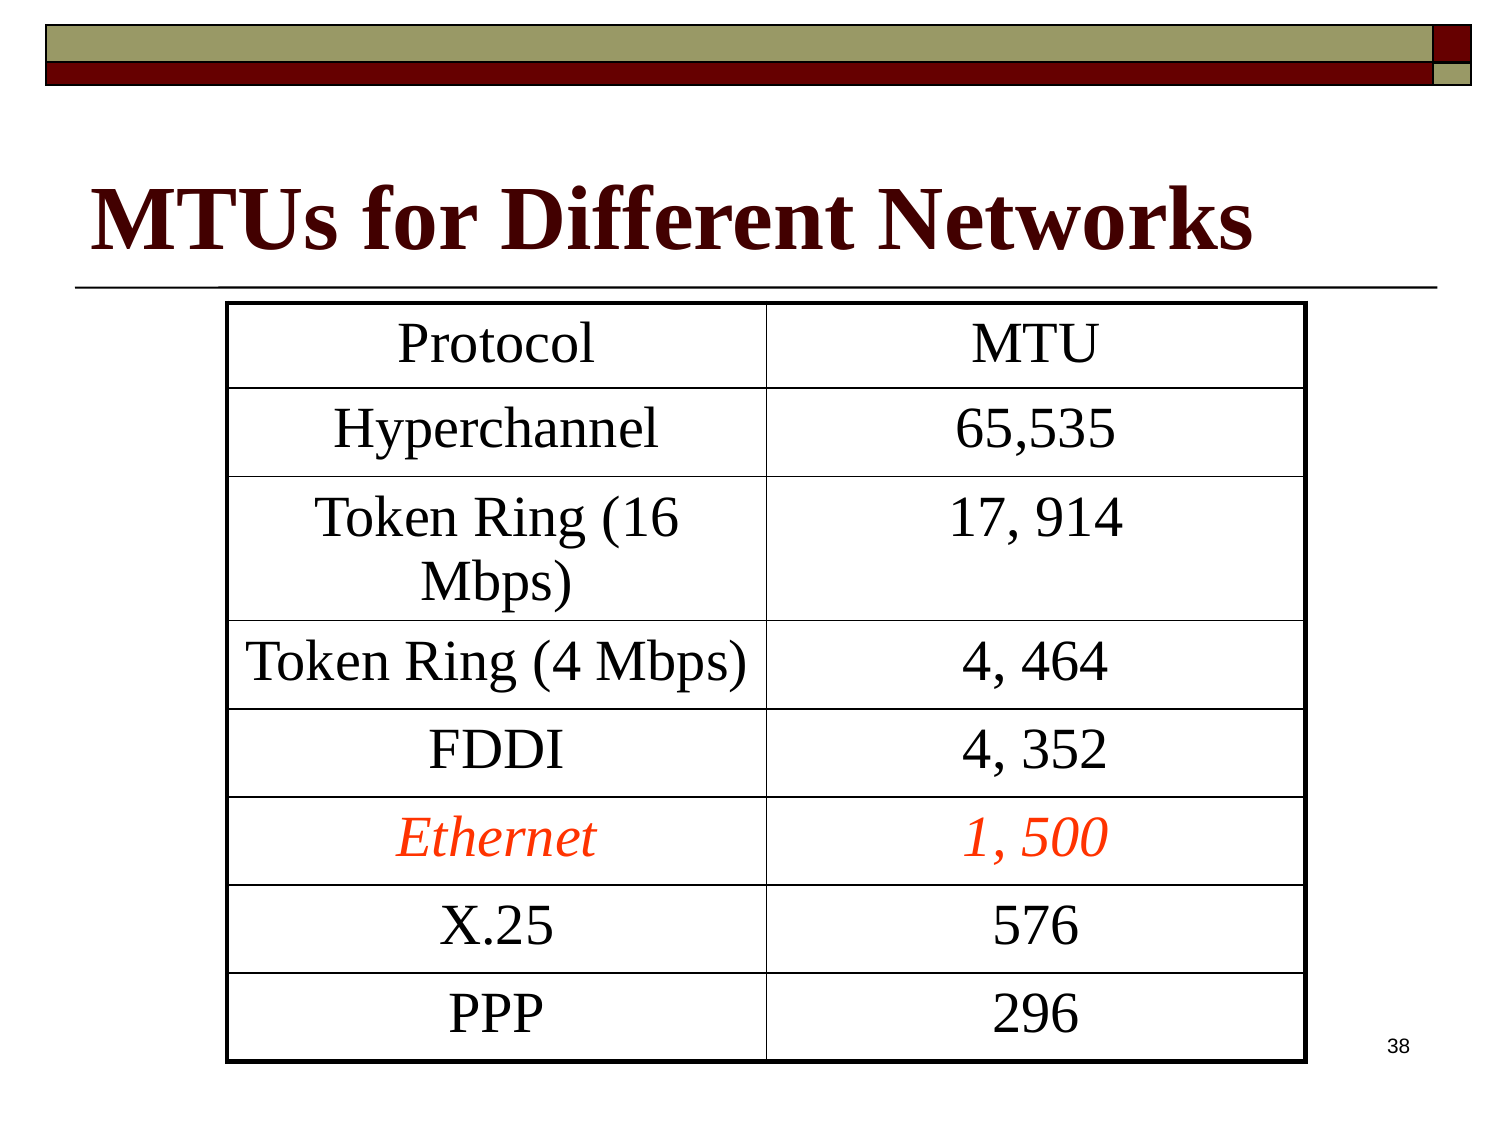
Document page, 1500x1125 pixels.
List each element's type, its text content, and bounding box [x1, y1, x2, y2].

table_header Protocol [229, 305, 766, 387]
slide_number 38 [1112, 1024, 1426, 1101]
table_cell Token Ring (16 Mbps) [229, 477, 766, 620]
table_header MTU [767, 305, 1303, 387]
table_cell Hyperchannel [229, 389, 766, 476]
table_cell 17, 914 [767, 477, 1303, 620]
table_cell X.25 [229, 886, 766, 972]
table_cell Token Ring (4 Mbps) [229, 621, 766, 708]
table_cell 4, 352 [767, 710, 1303, 796]
table_cell FDDI [229, 710, 766, 796]
table_cell Ethernet [229, 798, 766, 884]
table_cell 4, 464 [767, 621, 1303, 708]
table_cell 1, 500 [767, 798, 1303, 884]
table_cell PPP [229, 974, 766, 1059]
table_cell 65,535 [767, 389, 1303, 476]
title MTUs for Different Networks [74, 87, 1426, 276]
table_cell 296 [767, 974, 1303, 1059]
table_cell 576 [767, 886, 1303, 972]
